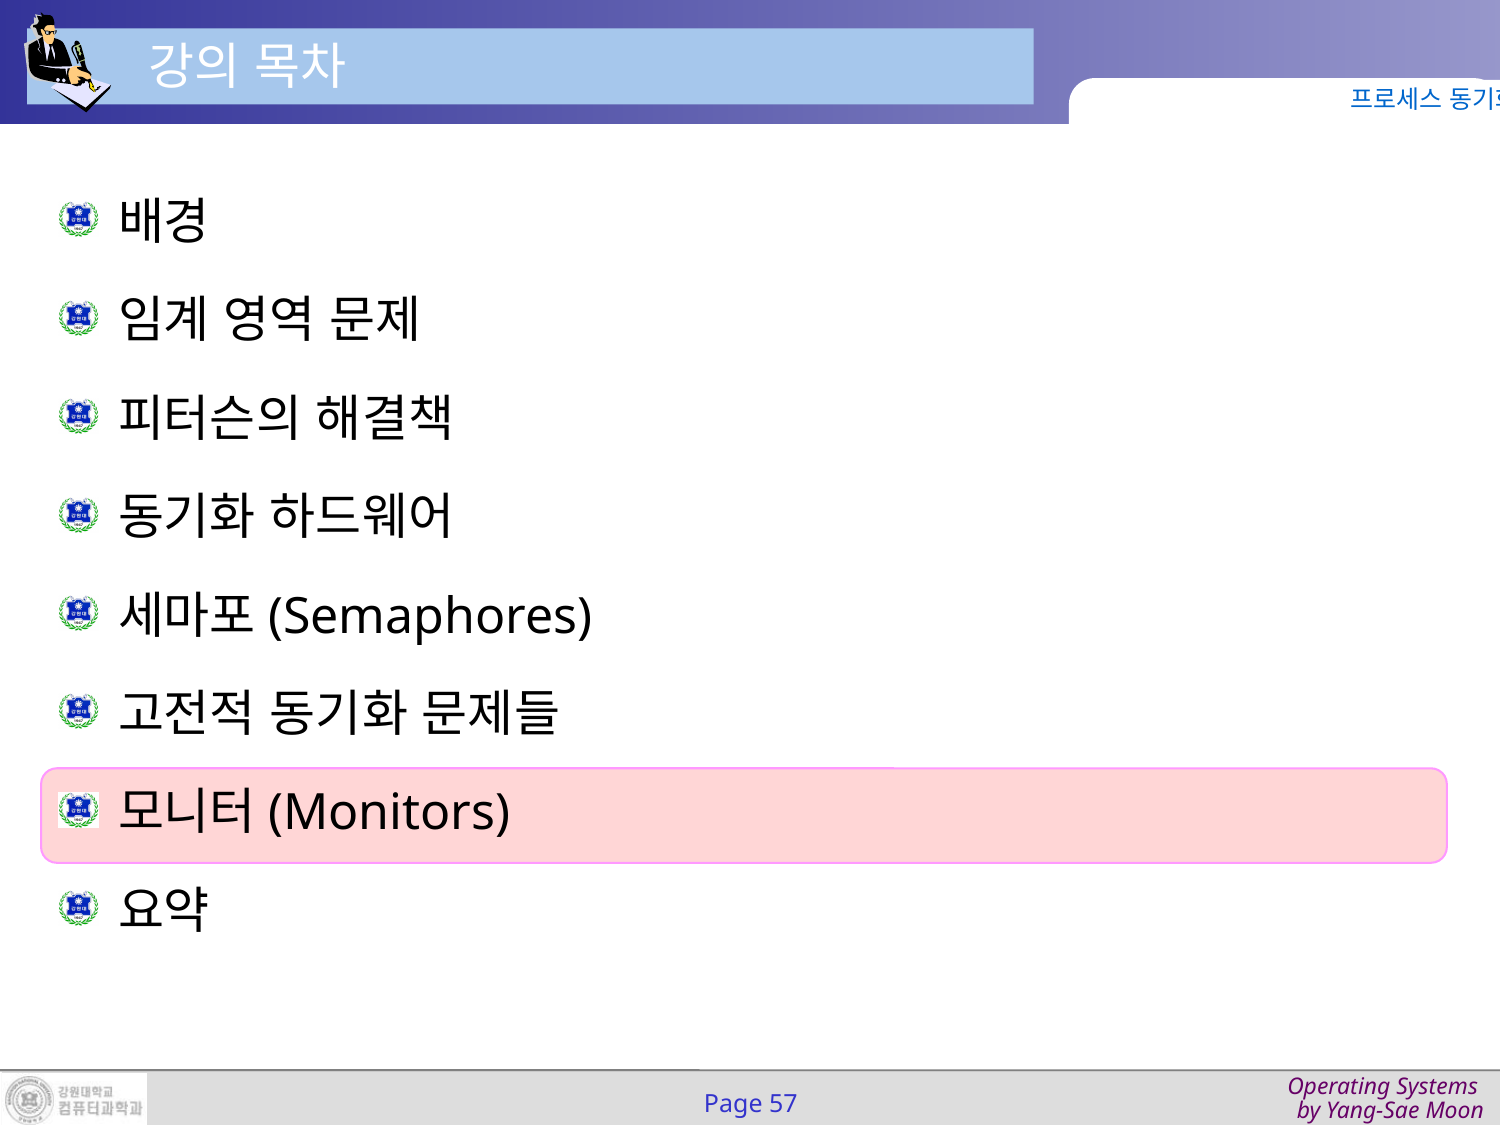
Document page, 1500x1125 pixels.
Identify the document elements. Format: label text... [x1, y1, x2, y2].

picture [58, 595, 99, 631]
picture [58, 497, 99, 533]
text_box 강의 목차 [133, 26, 880, 102]
picture [58, 890, 99, 926]
picture [58, 300, 99, 336]
picture [58, 693, 99, 729]
slide_number Page 57 [682, 1079, 819, 1124]
text_box [41, 768, 53, 863]
picture [58, 792, 99, 828]
picture [58, 398, 99, 434]
text_box 배경 임계 영역 문제 피터슨의 해결책 동기화 하드웨어 세마포(Semaphores) 고전적 동기화 문제들 모니터(Monitors) 요약 [53, 153, 1459, 965]
picture [58, 201, 99, 237]
text_box 프로세스 동기화 [1248, 78, 1500, 120]
picture [2, 1073, 147, 1125]
